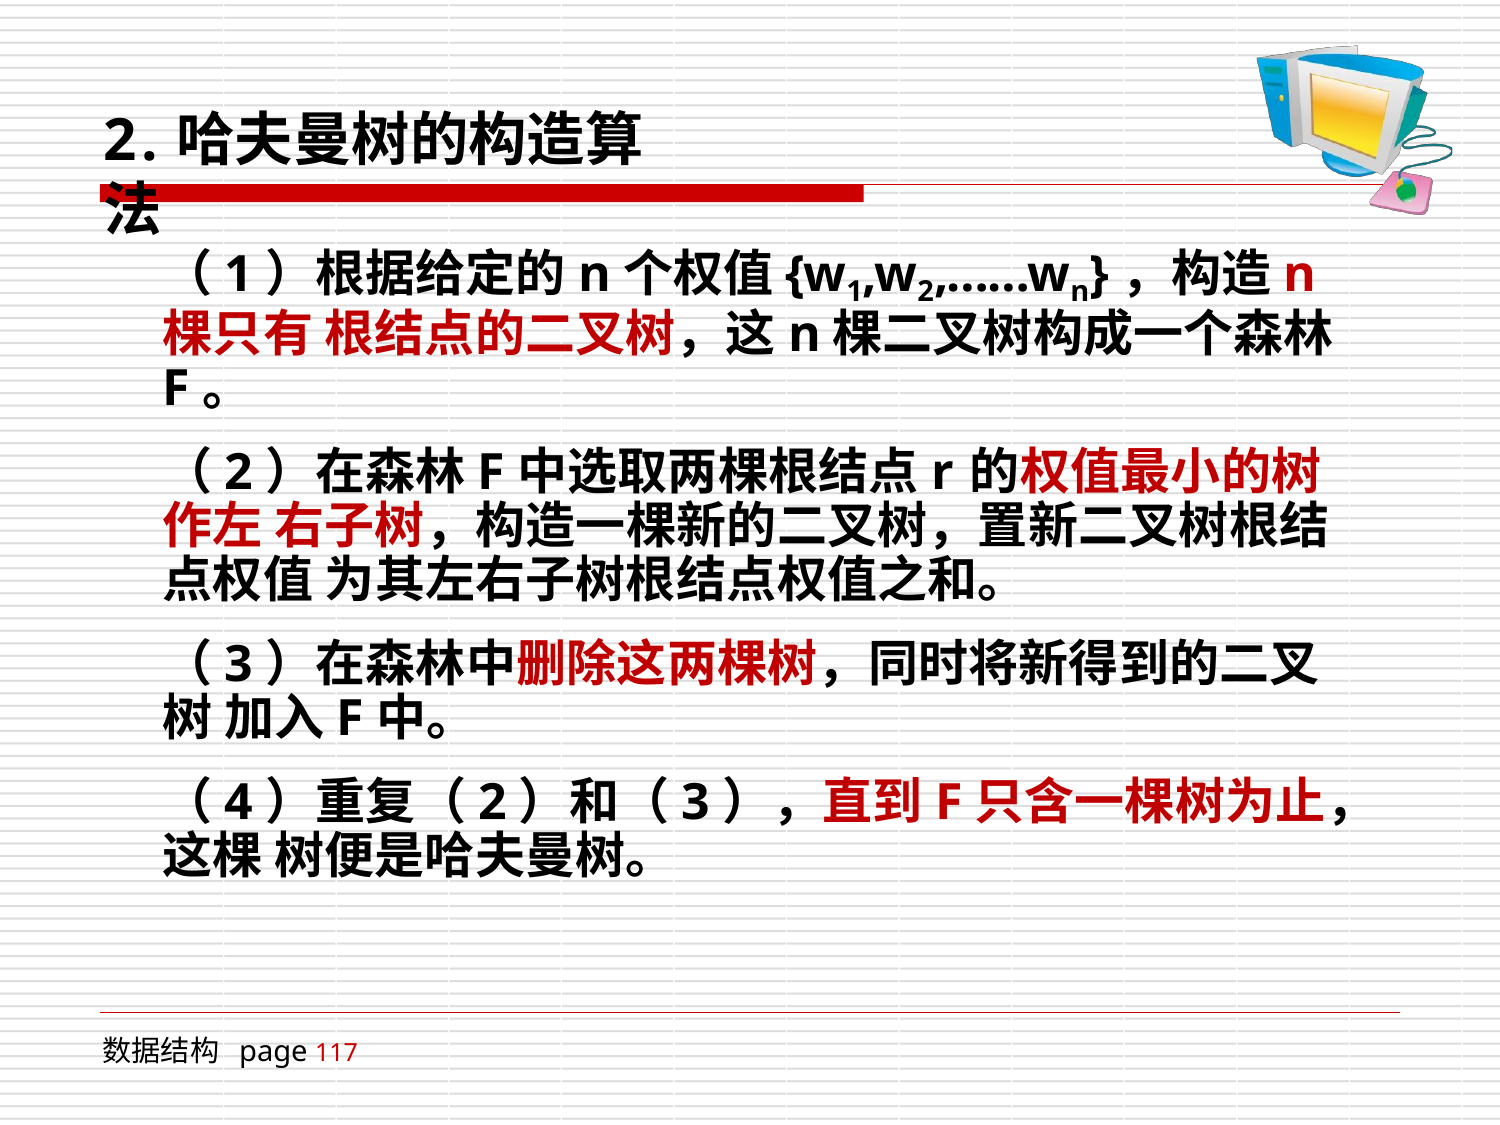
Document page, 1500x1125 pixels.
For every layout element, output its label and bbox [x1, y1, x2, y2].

picture [0, 0, 1500, 1125]
title [101, 100, 692, 290]
text_box [160, 244, 1373, 884]
text_box [100, 1030, 374, 1102]
text_box [692, 45, 1453, 215]
